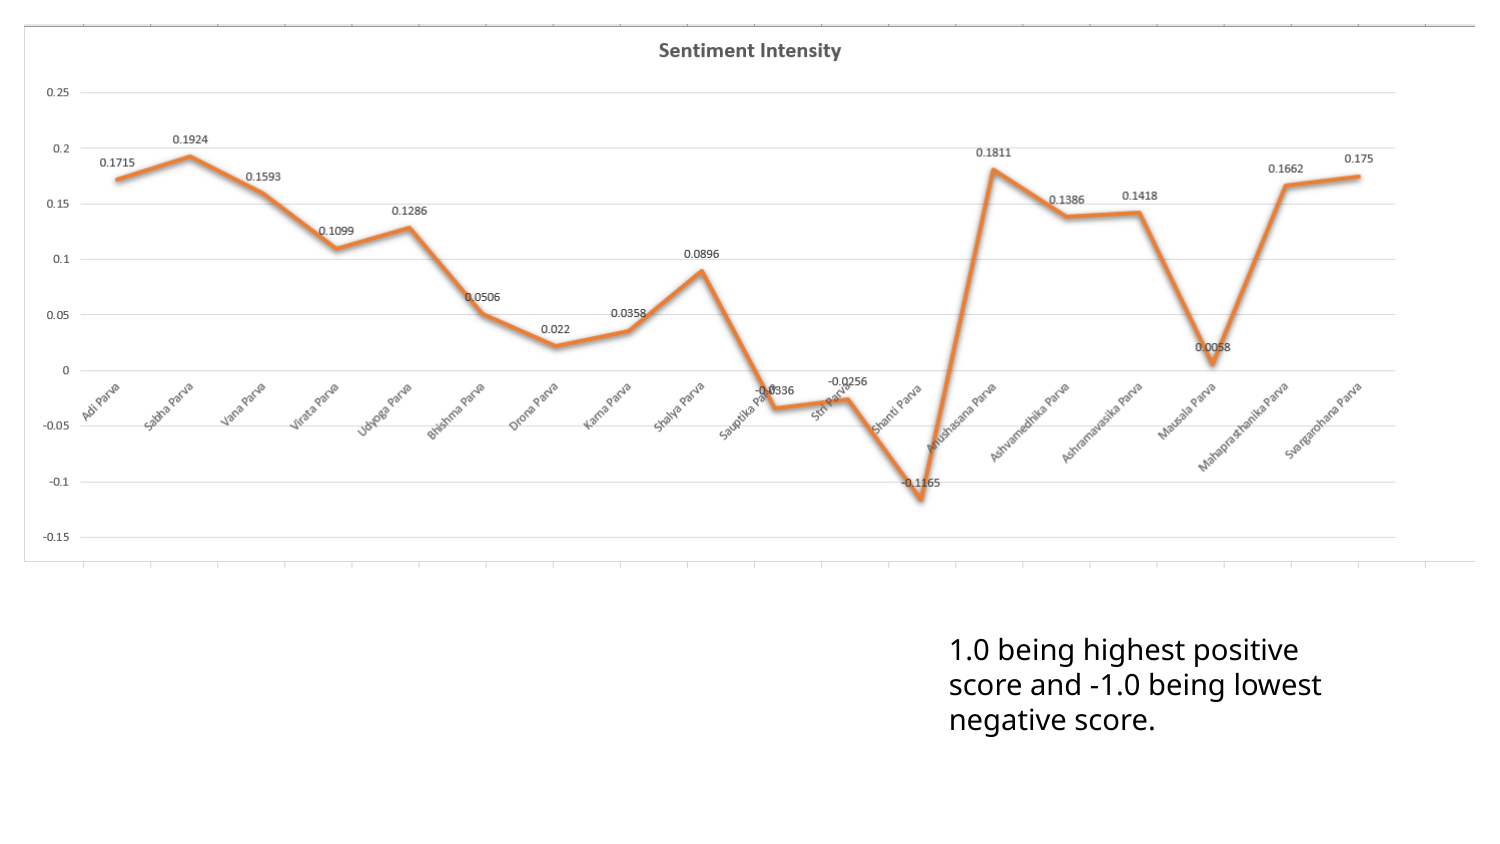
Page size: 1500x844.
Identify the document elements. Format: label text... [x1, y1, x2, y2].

text_box 1.0 being highest positive score and -1.0 being lowest negative score. [933, 616, 1368, 778]
picture [24, 24, 1476, 568]
